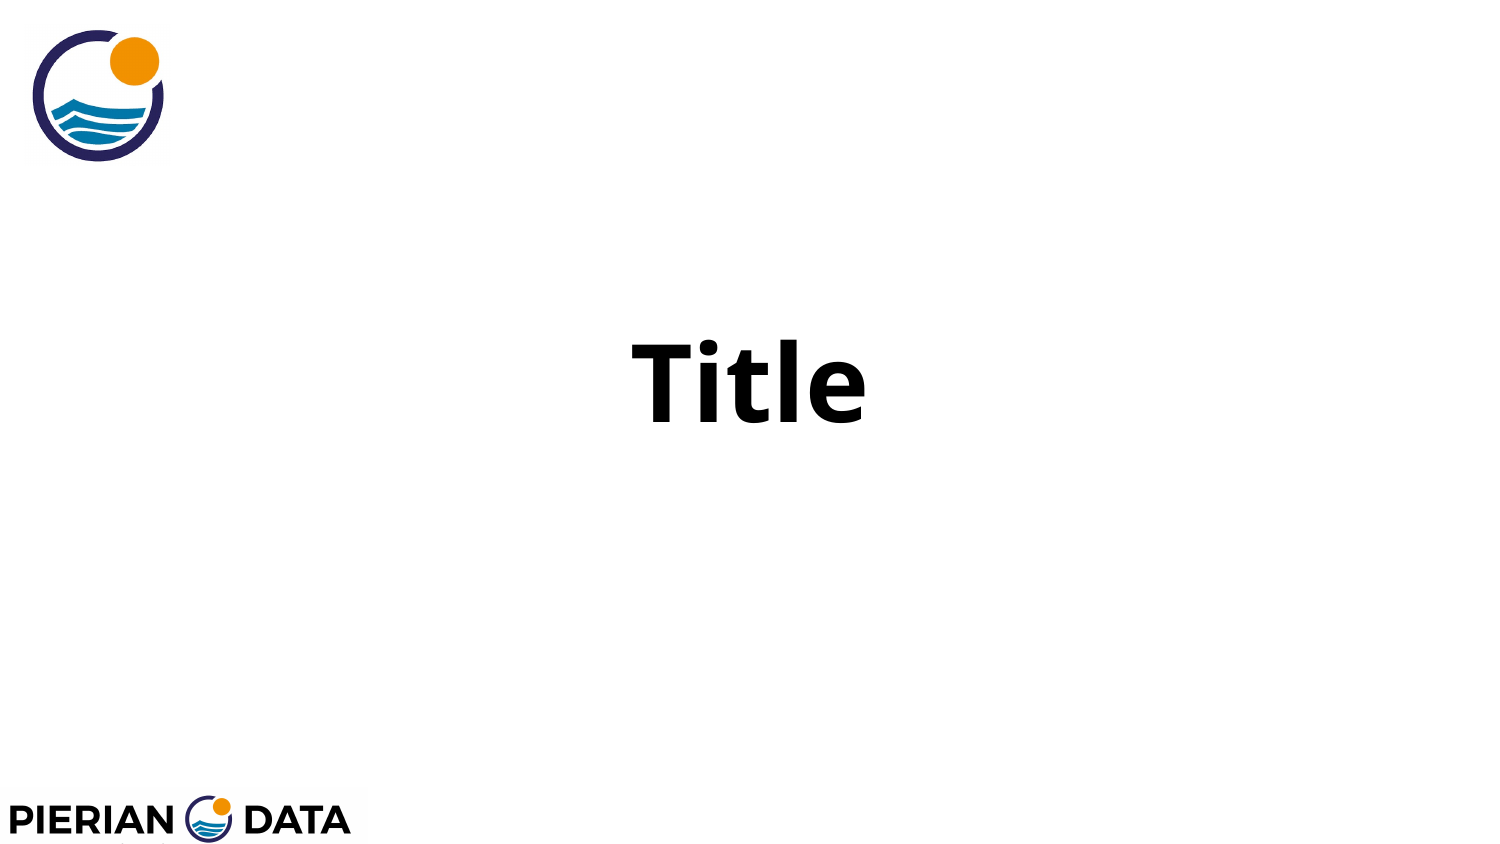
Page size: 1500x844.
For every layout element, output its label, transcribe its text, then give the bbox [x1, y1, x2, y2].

picture [24, 24, 172, 167]
title Title [51, 122, 1449, 459]
picture [0, 787, 368, 844]
